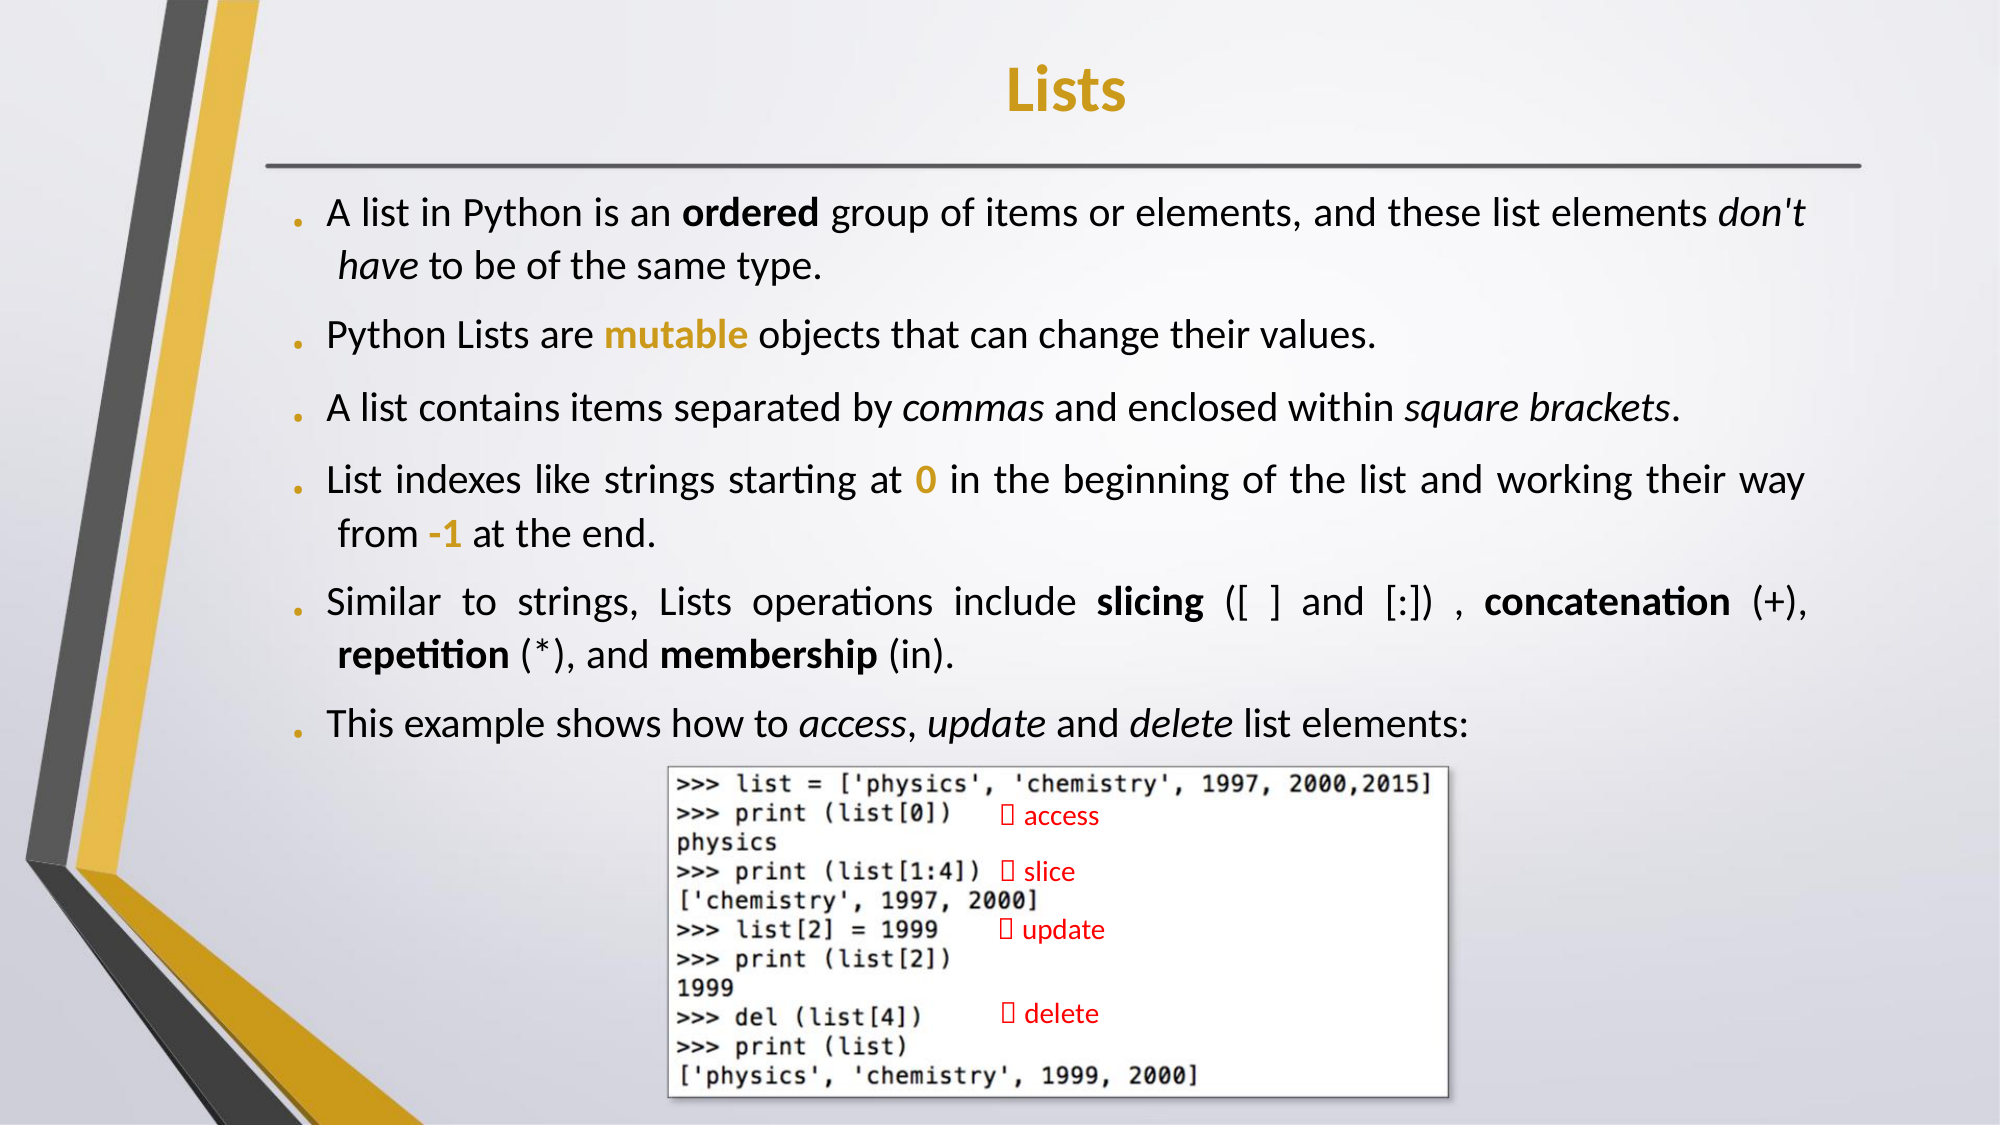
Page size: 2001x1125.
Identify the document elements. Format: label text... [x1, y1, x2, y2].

text_box  update [997, 909, 1160, 945]
text_box Lists [1006, 43, 1228, 125]
text_box  access  slice [998, 795, 1154, 888]
text_box  delete [999, 994, 1154, 1030]
text_box [0, 0, 2000, 1125]
text_box . A list in Python is an ordered group of items or elements, and these list elements don't have to be of the same type. . Python Lists are mutable objects that can change their values. . A list contains items separated by commas and enclosed within square brackets. . List indexes like strings starting at 0 in the beginning of the list and working their way from -1 at the end. . Similar to strings, Lists operations include slicing ([ ] and [:]) , concatenation (+), repetition (*), and membership (in). . This example shows how to access, update and delete list elements: [290, 171, 2000, 750]
